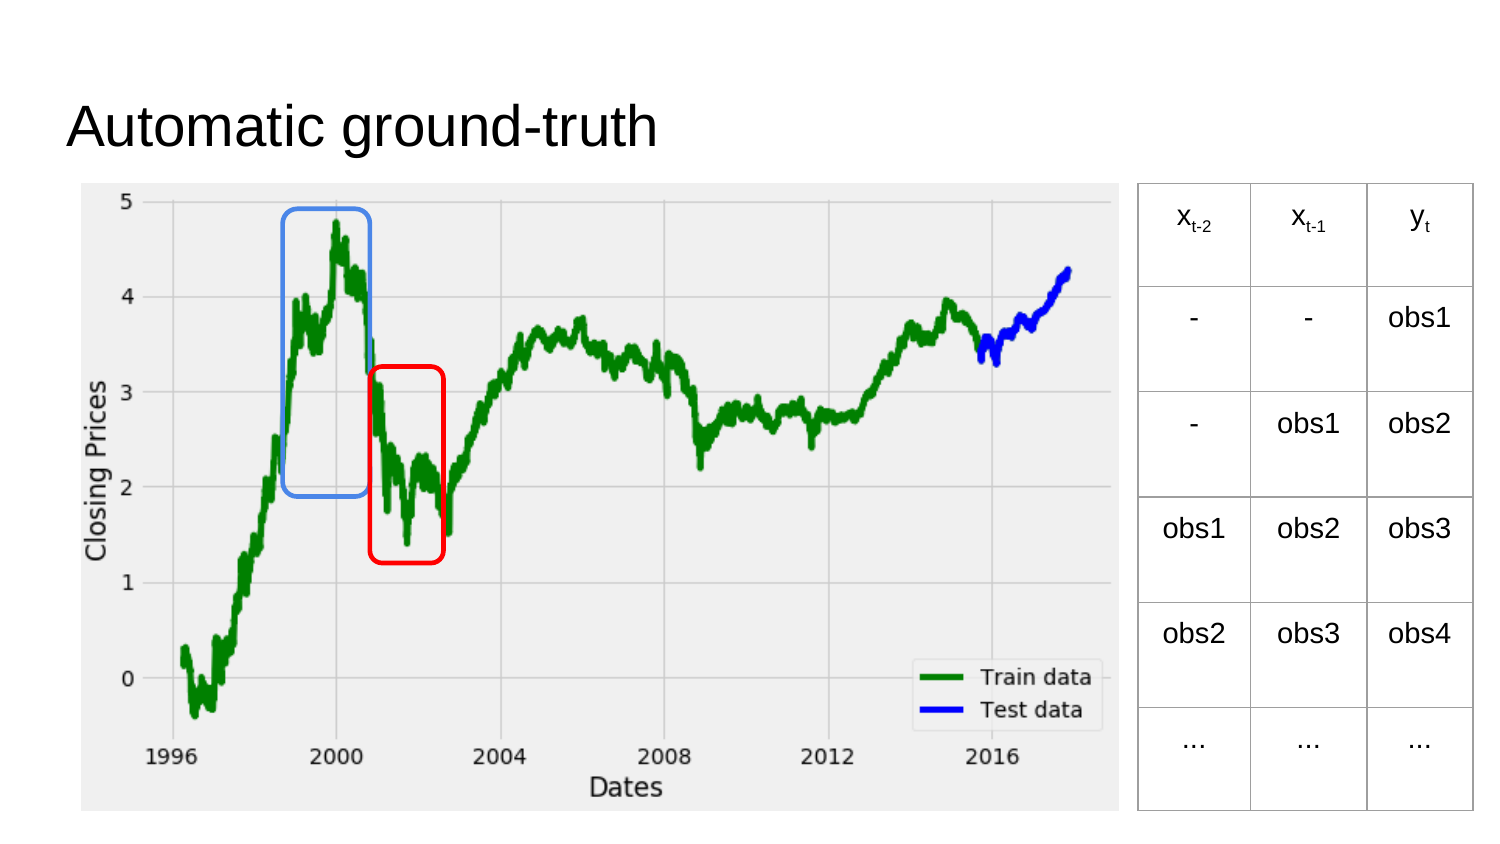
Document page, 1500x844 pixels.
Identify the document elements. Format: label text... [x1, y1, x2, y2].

table_cell obs2 [1251, 498, 1366, 602]
table_cell obs1 [1139, 498, 1250, 602]
table_cell obs2 [1139, 603, 1250, 707]
table_cell - [1251, 287, 1366, 391]
table_cell obs4 [1368, 603, 1472, 707]
table_header xt-1 [1251, 184, 1366, 286]
picture [81, 183, 1119, 811]
table_cell ... [1368, 708, 1472, 810]
table_cell obs2 [1368, 392, 1472, 496]
table_cell - [1139, 287, 1250, 391]
title Automatic ground-truth [51, 72, 1449, 167]
table_cell ... [1139, 708, 1250, 810]
table_cell obs1 [1368, 287, 1472, 391]
table_cell obs3 [1368, 498, 1472, 602]
table_cell - [1139, 392, 1250, 496]
table_header yt [1368, 184, 1472, 286]
table_cell obs1 [1251, 392, 1366, 496]
table_header xt-2 [1139, 184, 1250, 286]
table_cell obs3 [1251, 603, 1366, 707]
table_cell ... [1251, 708, 1366, 810]
